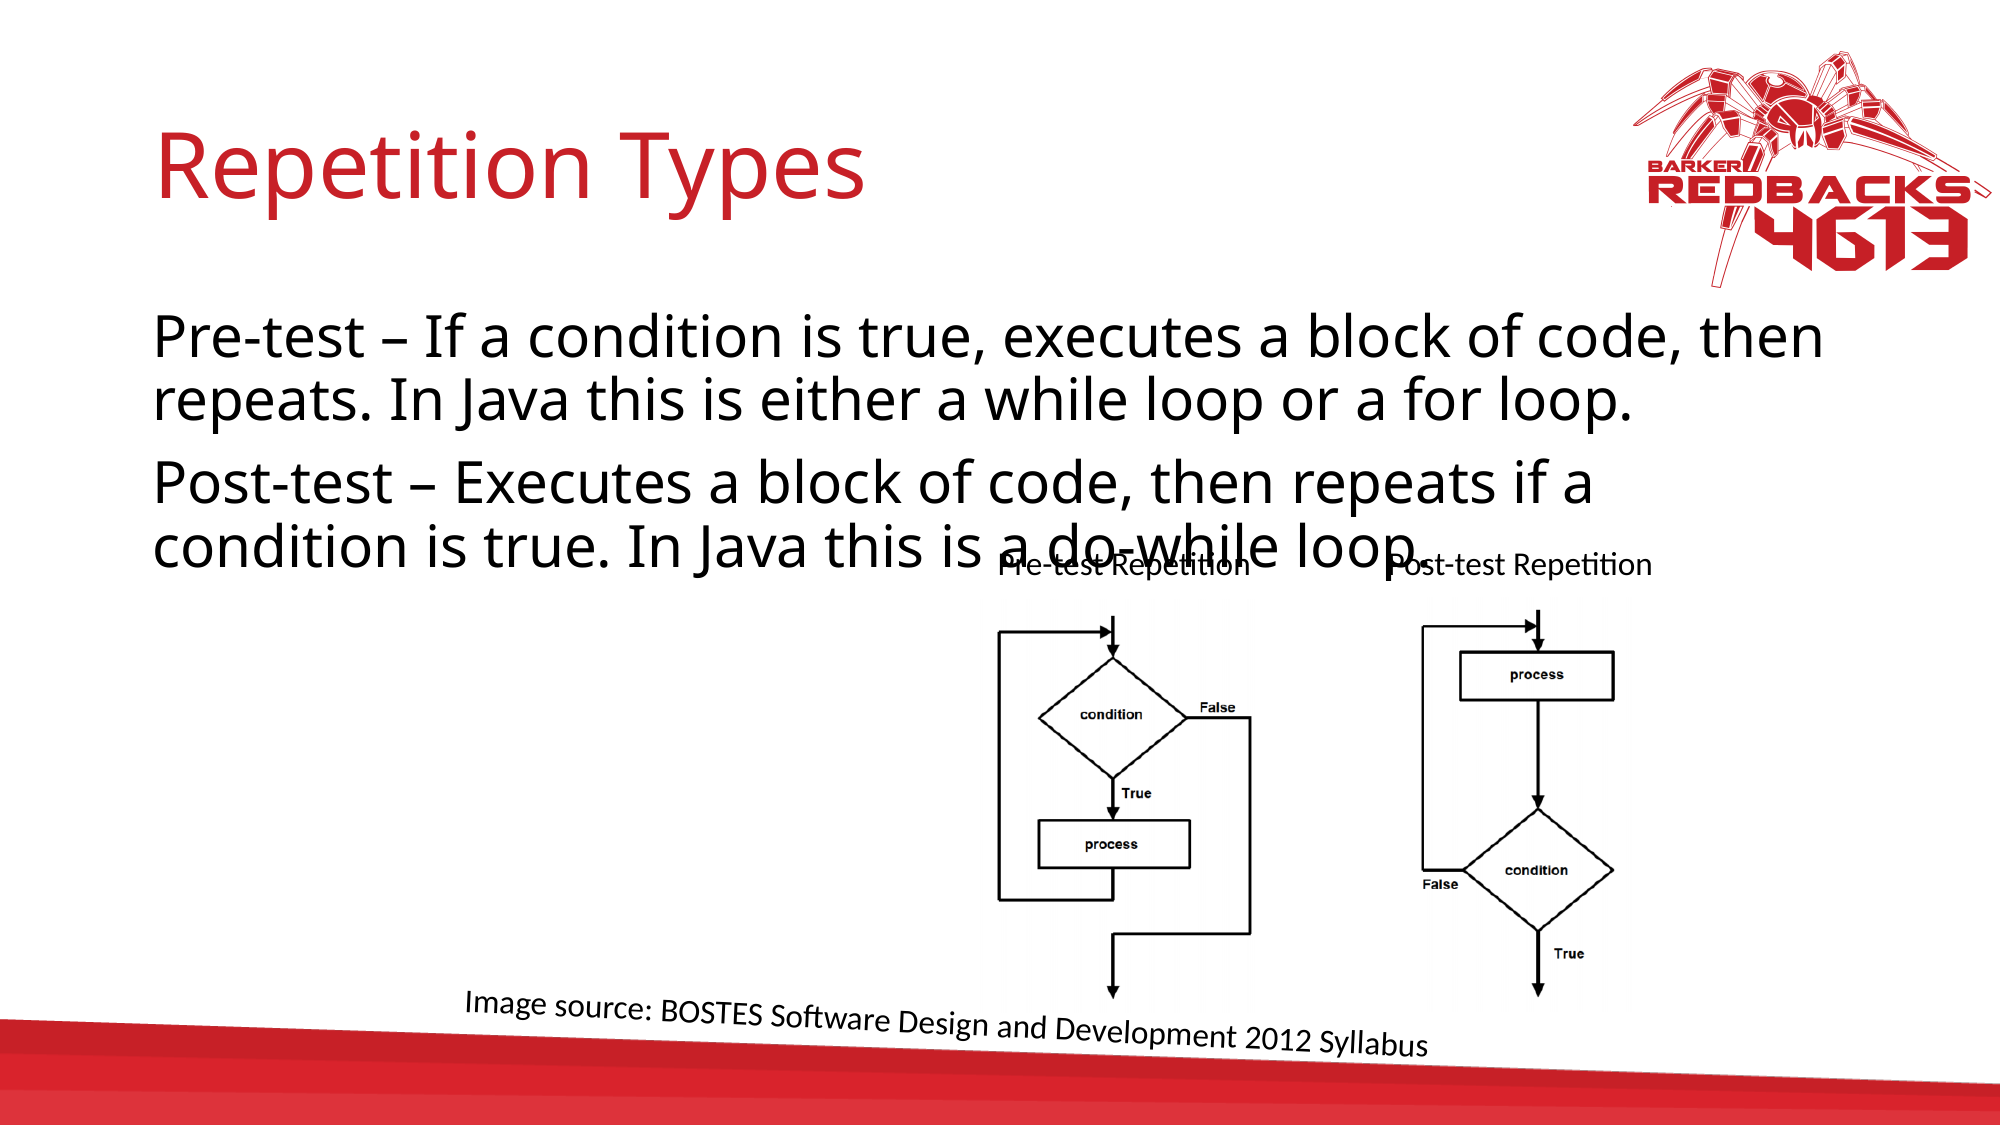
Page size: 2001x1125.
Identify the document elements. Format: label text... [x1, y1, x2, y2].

text_box Image source: BOSTES Software Design and Development 2012 Syllabus [448, 970, 1455, 1074]
picture [1633, 51, 1992, 288]
picture [1409, 597, 1632, 1012]
text_box Post-test Repetition [1366, 534, 1675, 590]
picture [0, 1019, 2000, 1125]
text_box Pre-test Repetition [980, 534, 1269, 590]
title Repetition Types [138, 59, 1620, 278]
picture [980, 599, 1269, 1014]
list Pre-test – If a condition is true, executes a block of code, then repeats. In Java this is either a while loop or a for loop. Post-test – Executes a block of code, then repeats if a condition is true. In Java this is a do-while loop. [137, 299, 1863, 1014]
